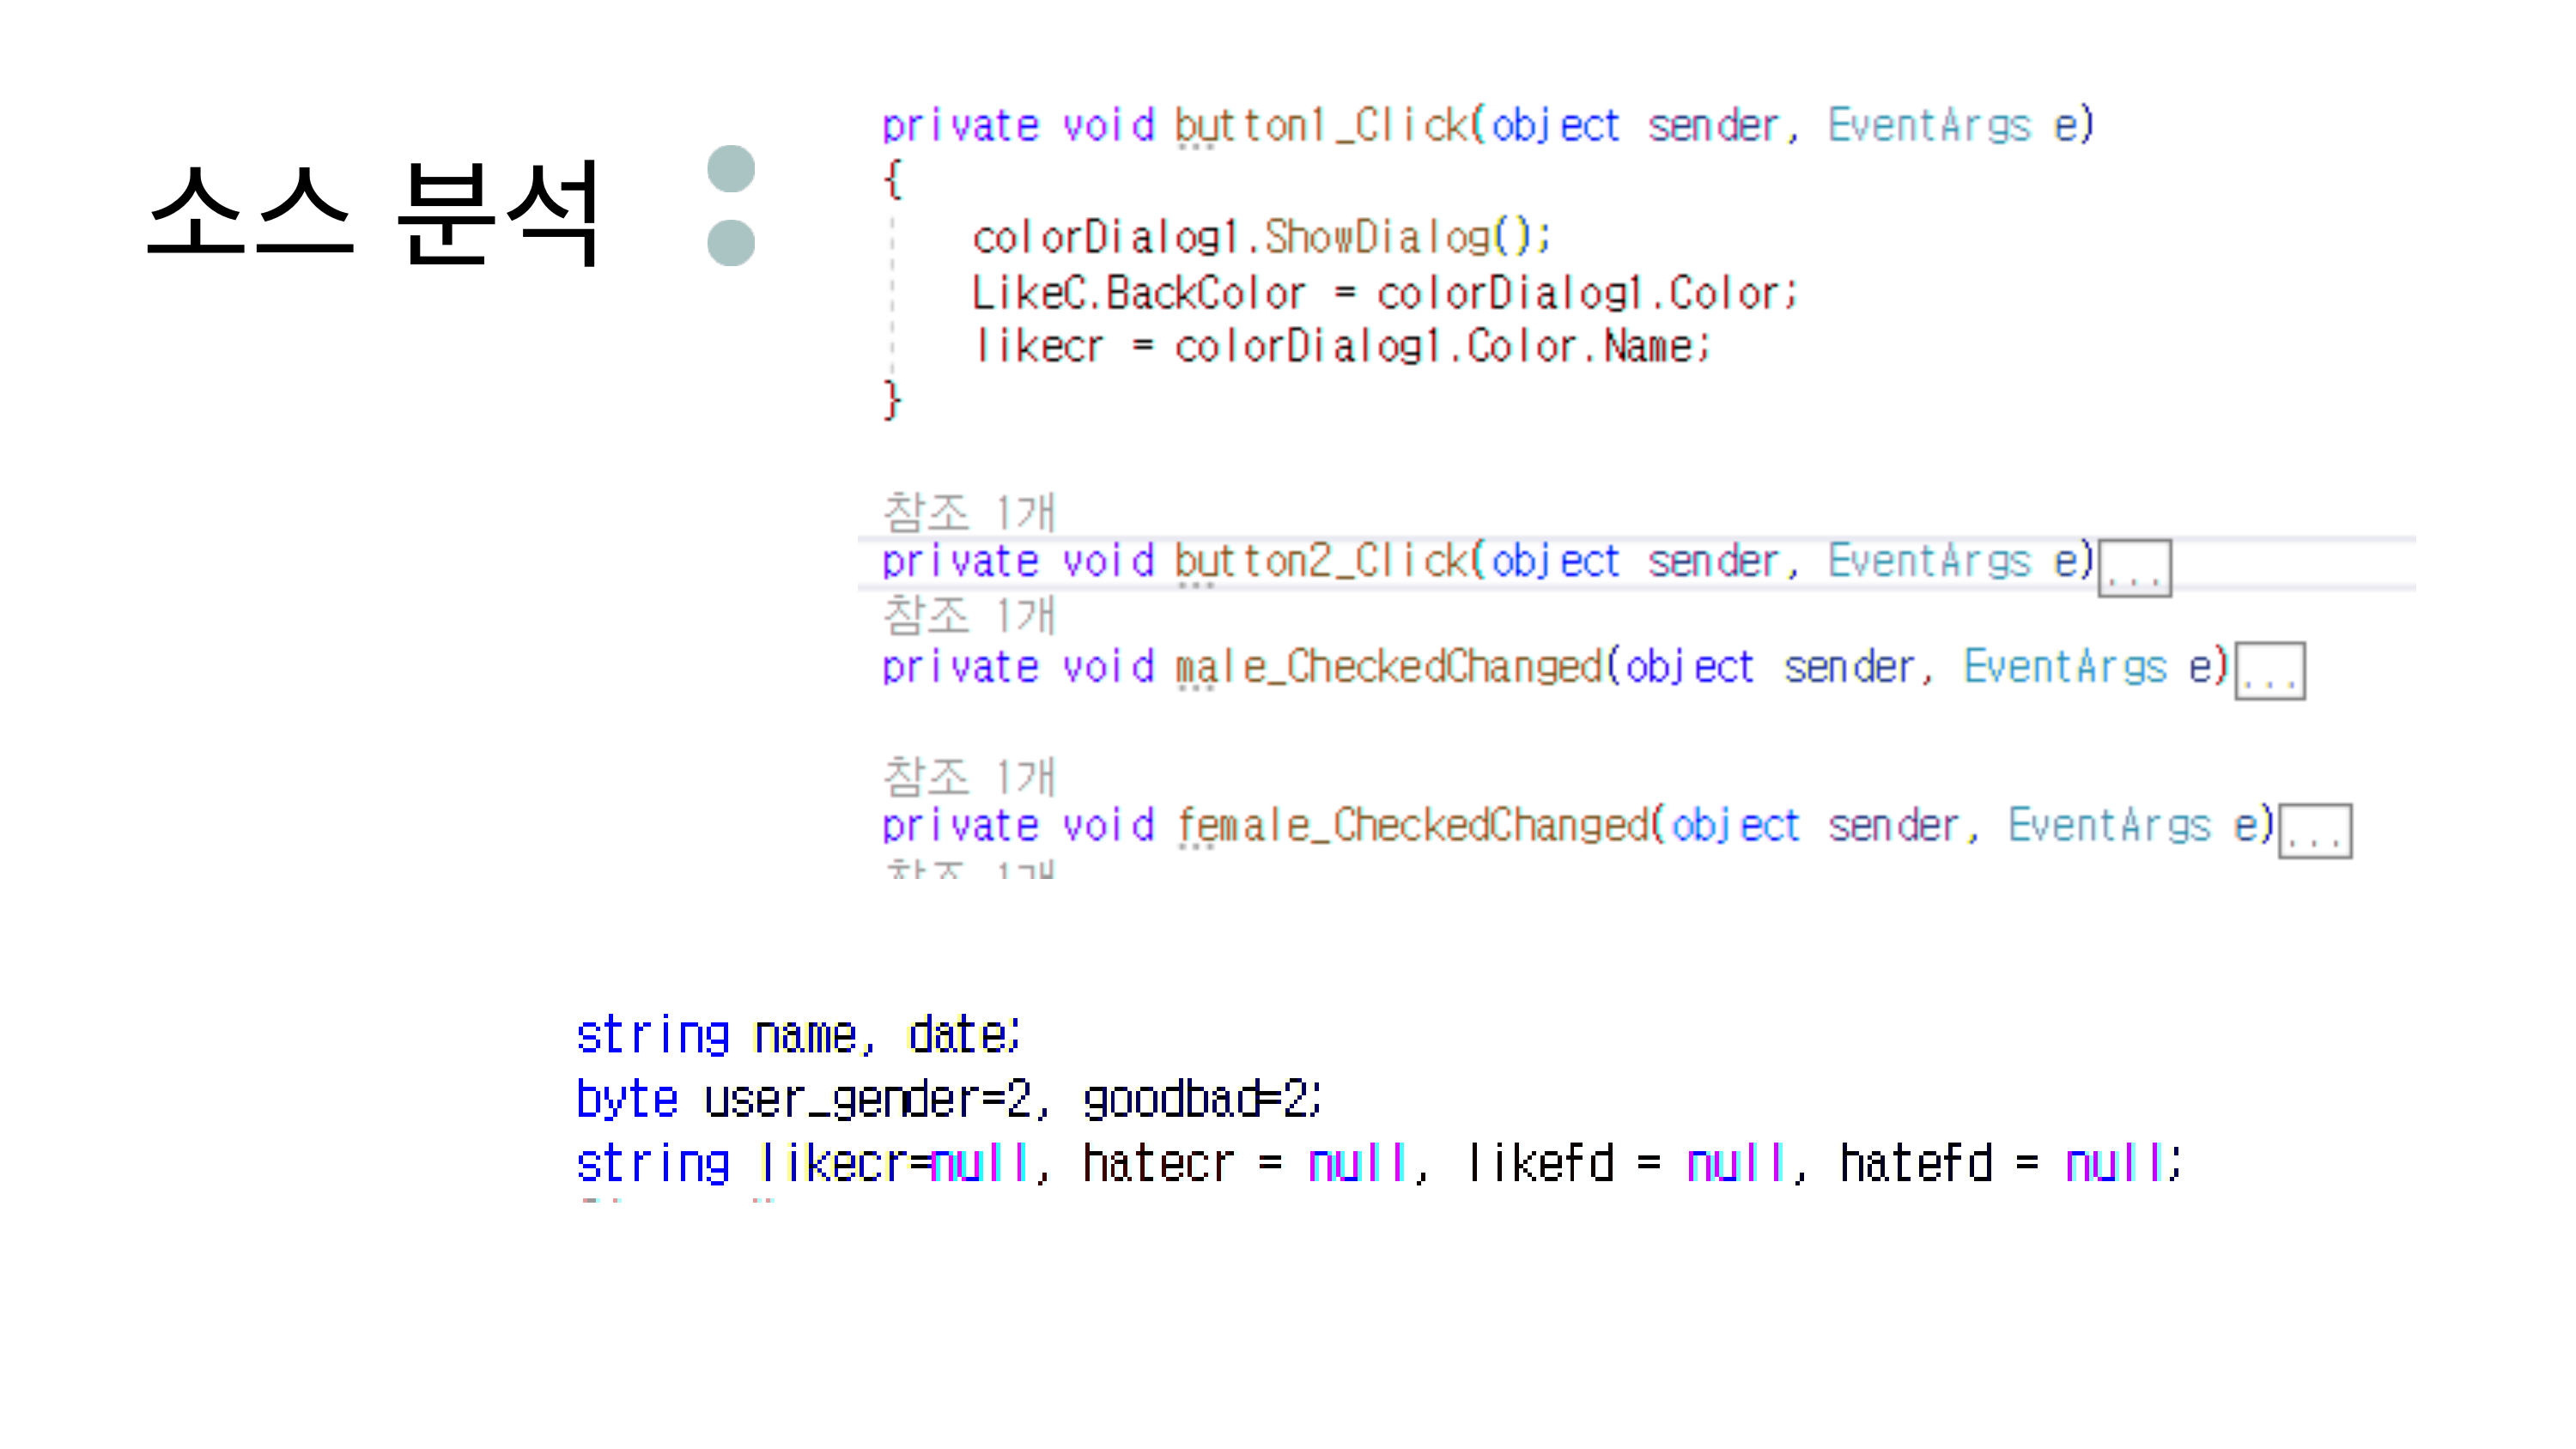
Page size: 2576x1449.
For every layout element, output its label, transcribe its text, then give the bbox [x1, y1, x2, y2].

picture [858, 101, 2416, 879]
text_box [708, 145, 755, 267]
picture [557, 1014, 2217, 1203]
text_box 소스 분석 [64, 133, 687, 288]
